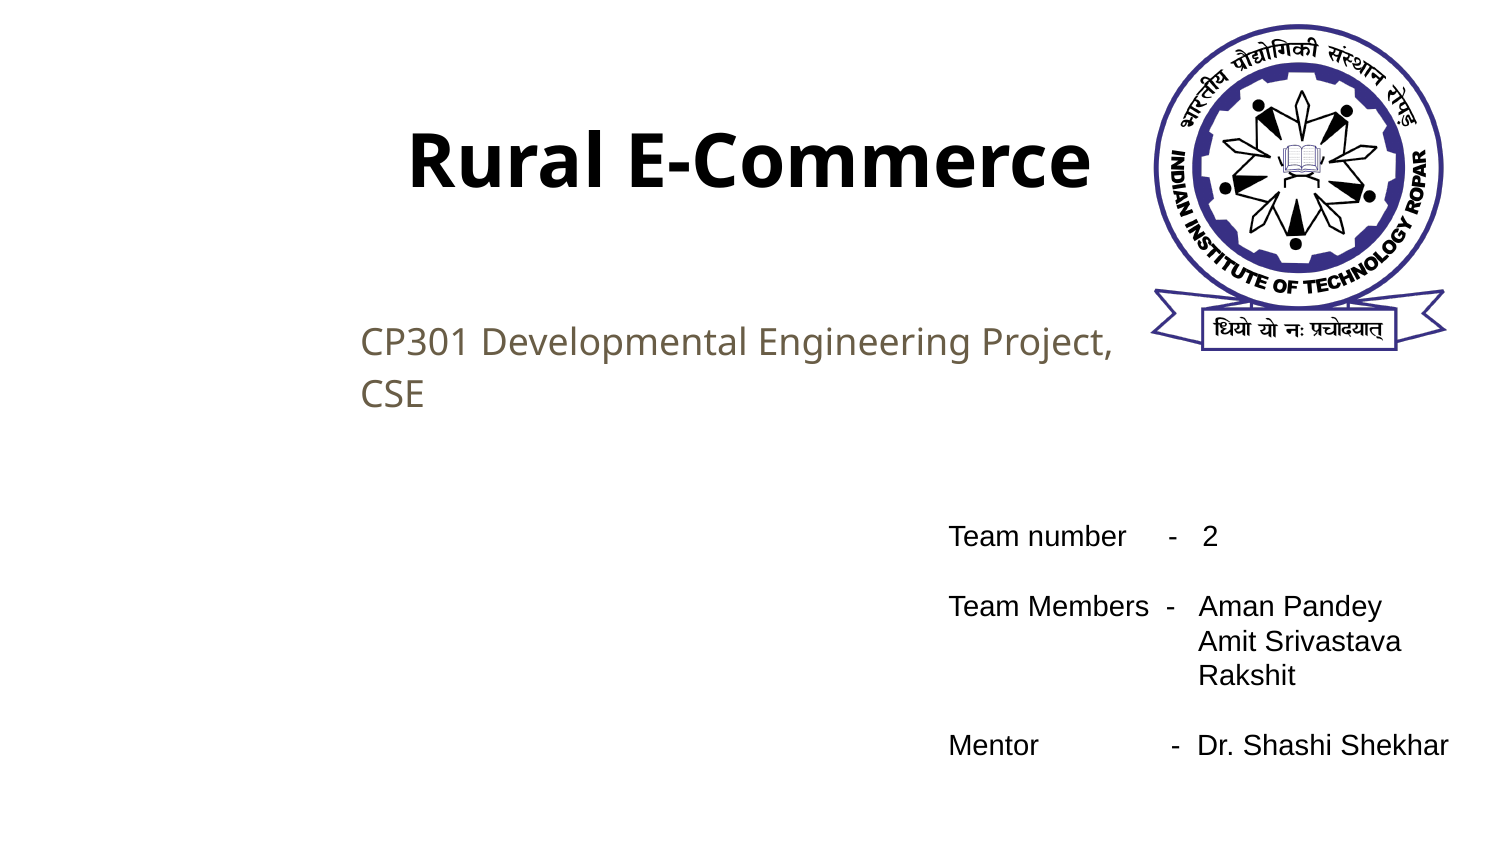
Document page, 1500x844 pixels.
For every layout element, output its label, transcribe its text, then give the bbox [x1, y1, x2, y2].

title Rural E-Commerce [385, 97, 1115, 239]
subtitle CP301 Developmental Engineering Project, CSE [345, 296, 1156, 422]
picture [1150, 24, 1447, 351]
text_box Team number - 2 Team Members - Aman Pandey Amit Srivastava Rakshit Mentor - Dr. Shashi Shekhar [933, 501, 1500, 722]
